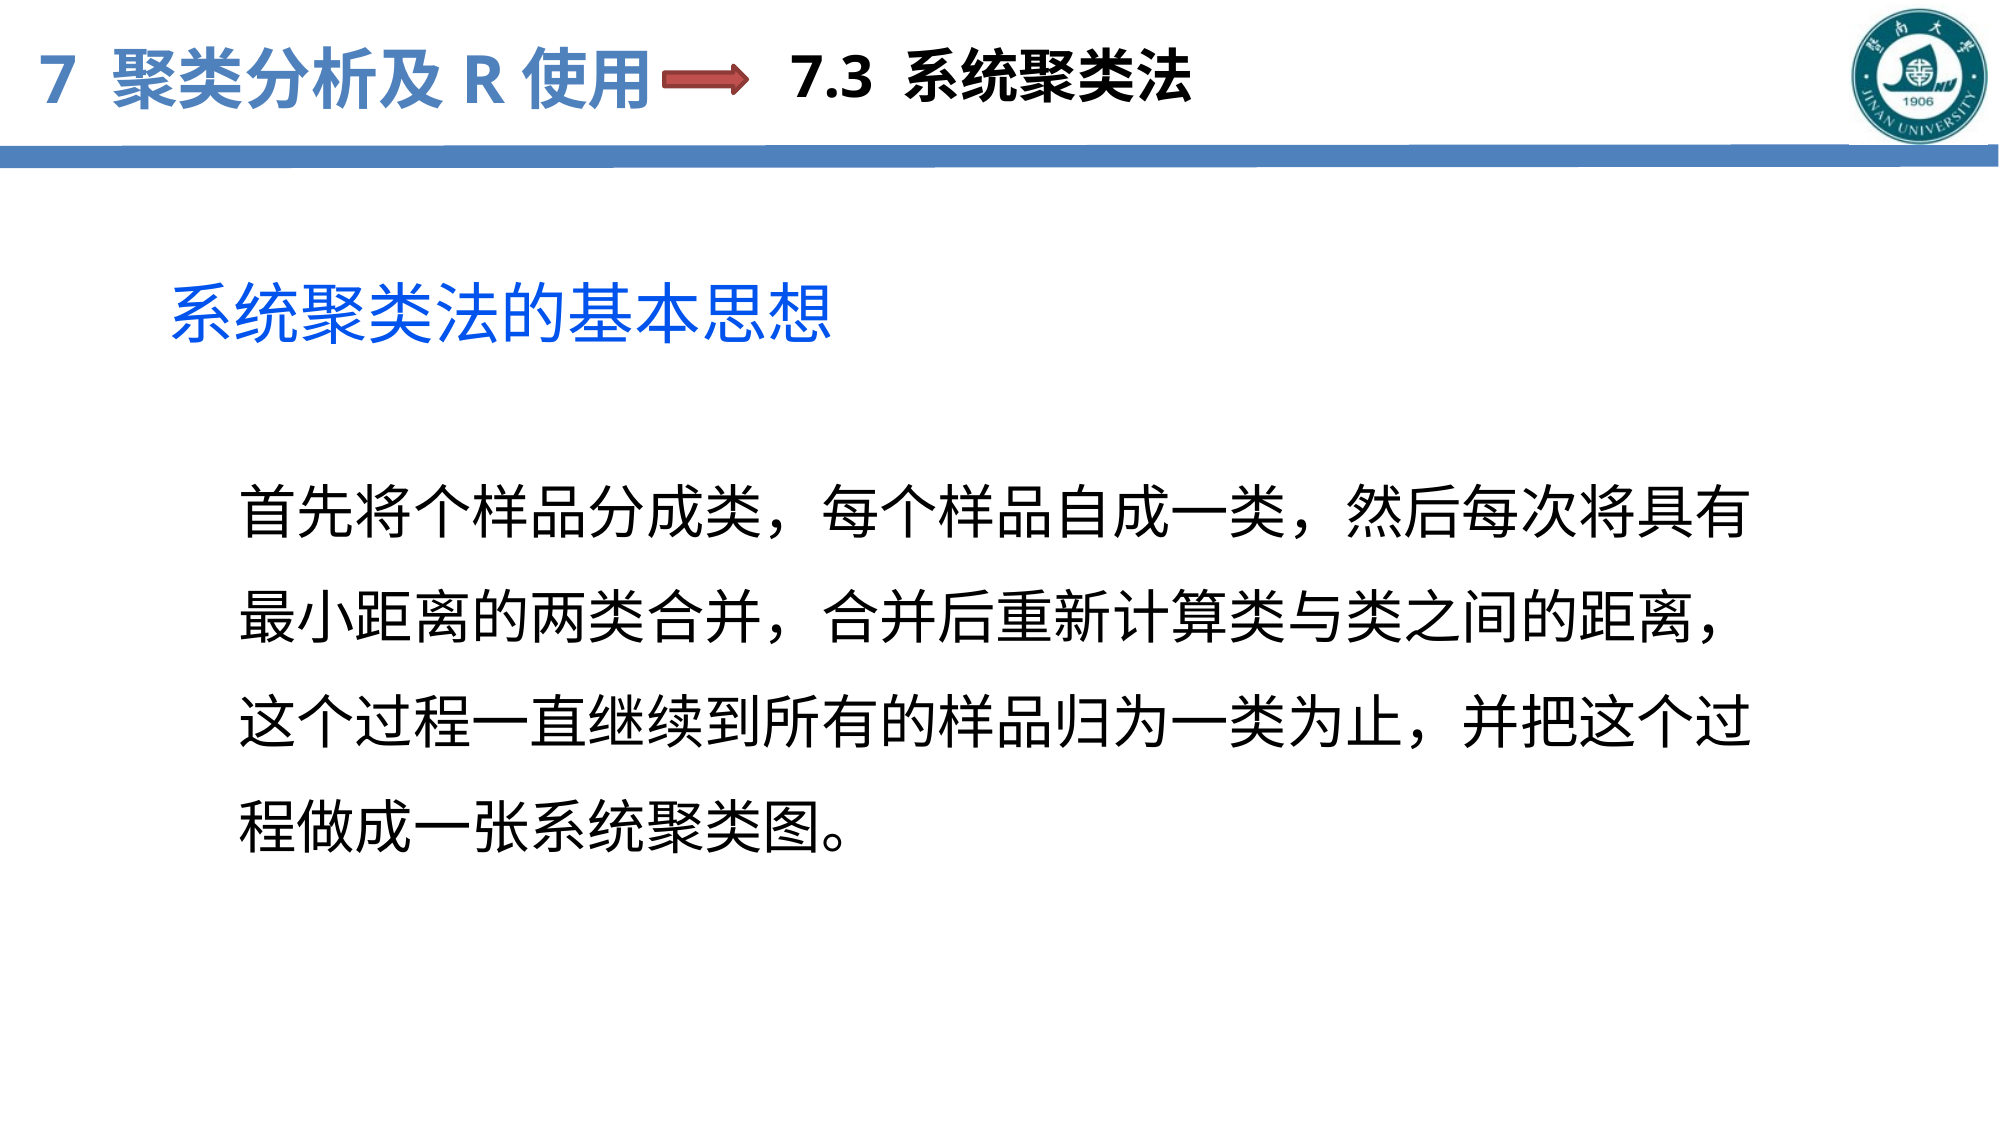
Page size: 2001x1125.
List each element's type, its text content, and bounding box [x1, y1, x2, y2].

picture [1849, 4, 1988, 145]
text_box 7 聚类分析及R使用 [25, 29, 861, 124]
text_box 7.3 系统聚类法 [775, 31, 1819, 117]
text_box 首先将个样品分成类，每个样品自成一类，然后每次将具有最小距离的两类合并，合并后重新计算类与类之间的距离，这个过程一直继续到所有的样品归为一类为止，并把这个过程做成一张系统聚类图。 [223, 432, 1819, 867]
text_box [662, 63, 750, 96]
text_box 系统聚类法的基本思想 [152, 264, 850, 360]
